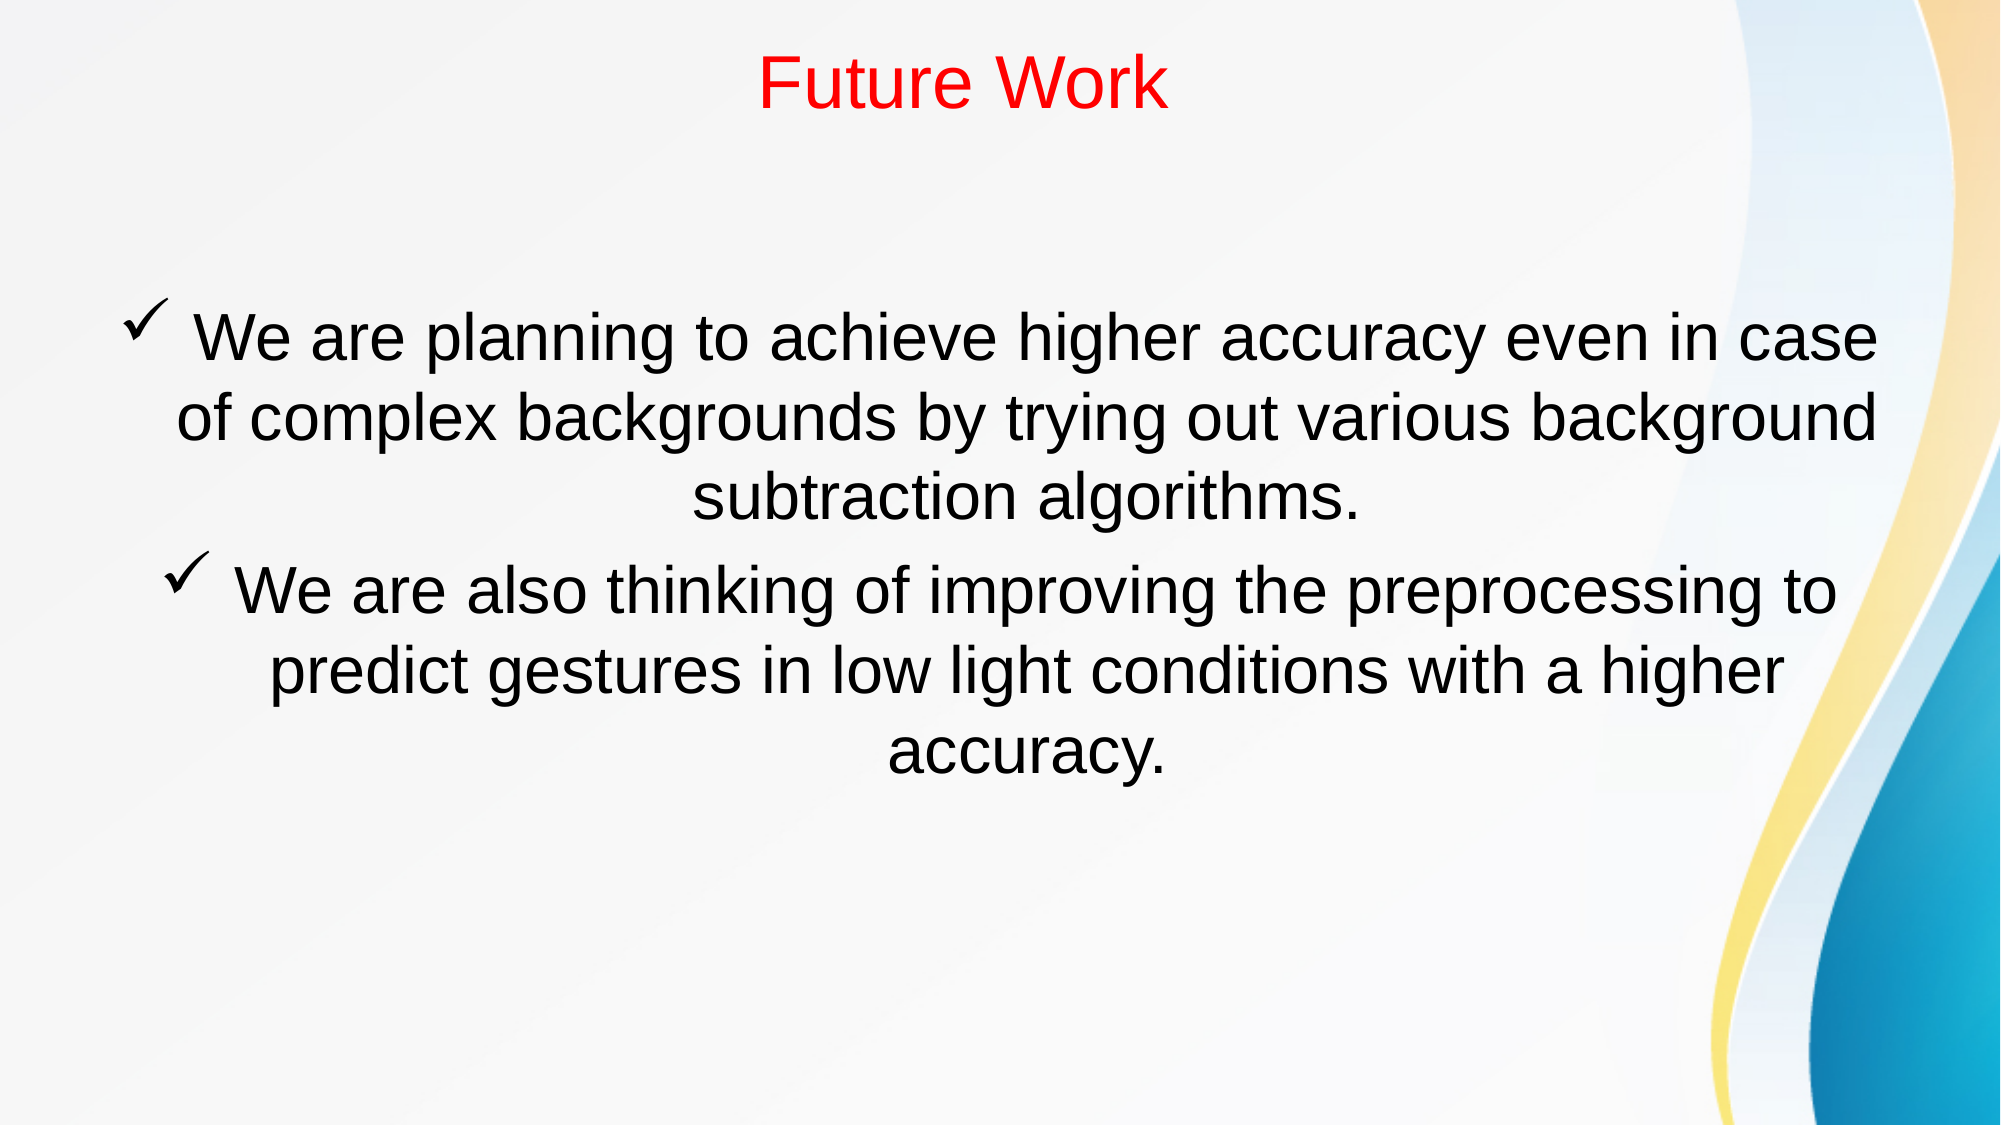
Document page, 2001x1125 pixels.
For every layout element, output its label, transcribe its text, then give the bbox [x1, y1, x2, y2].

list We are planning to achieve higher accuracy even in case of complex backgrounds by trying out various background subtraction algorithms. We are also thinking of improving the preprocessing to predict gestures in low light conditions with a higher accuracy. [99, 192, 1901, 1006]
picture [0, 0, 2001, 1125]
title Future Work [99, 30, 1901, 127]
